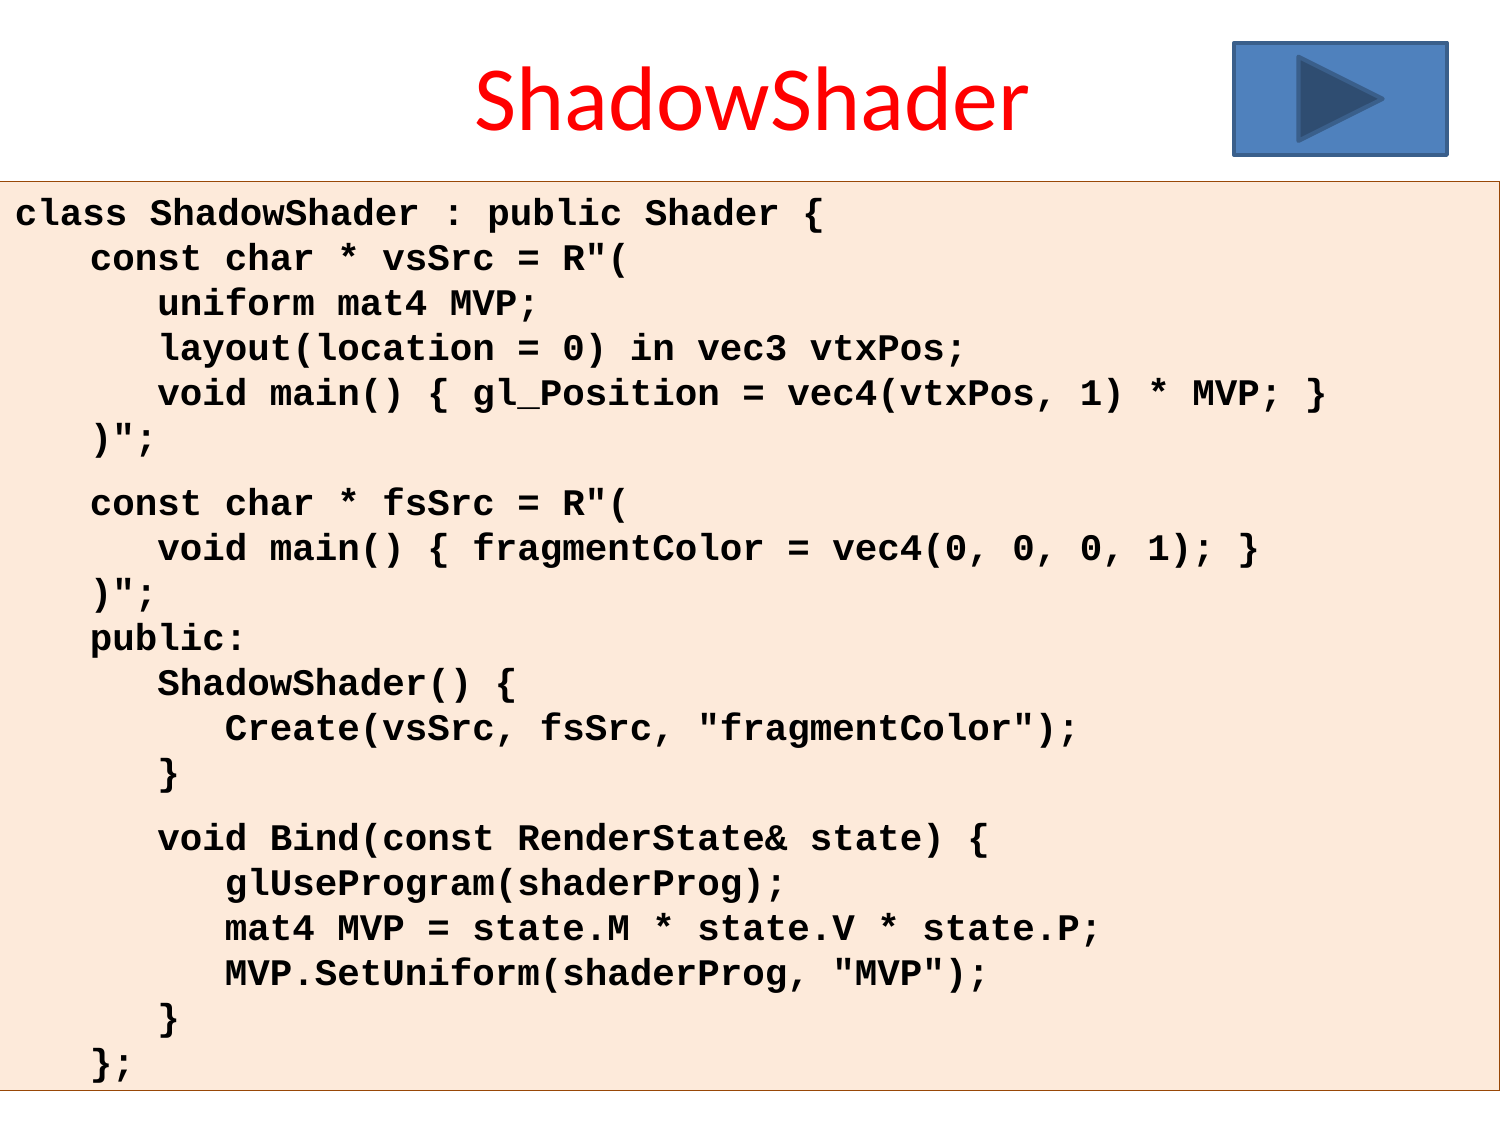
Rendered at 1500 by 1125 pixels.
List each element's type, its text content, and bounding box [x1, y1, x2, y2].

text_box class ShadowShader : public Shader { const char * vsSrc = R"( uniform mat4 MVP; layout(location = 0) in vec3 vtxPos; void main() { gl_Position = vec4(vtxPos, 1) * MVP; } )"; const char * fsSrc = R"( void main() { fragmentColor = vec4(0, 0, 0, 1); } )"; public: ShadowShader() { Create(vsSrc, fsSrc, "fragmentColor"); } void Bind(const RenderState& state) { glUseProgram(shaderProg); mat4 MVP = state.M * state.V * state.P; MVP.SetUniform(shaderProg, "MVP"); } }; [0, 181, 1500, 1091]
title ShadowShader [77, 0, 1428, 181]
text_box [1232, 41, 1449, 157]
